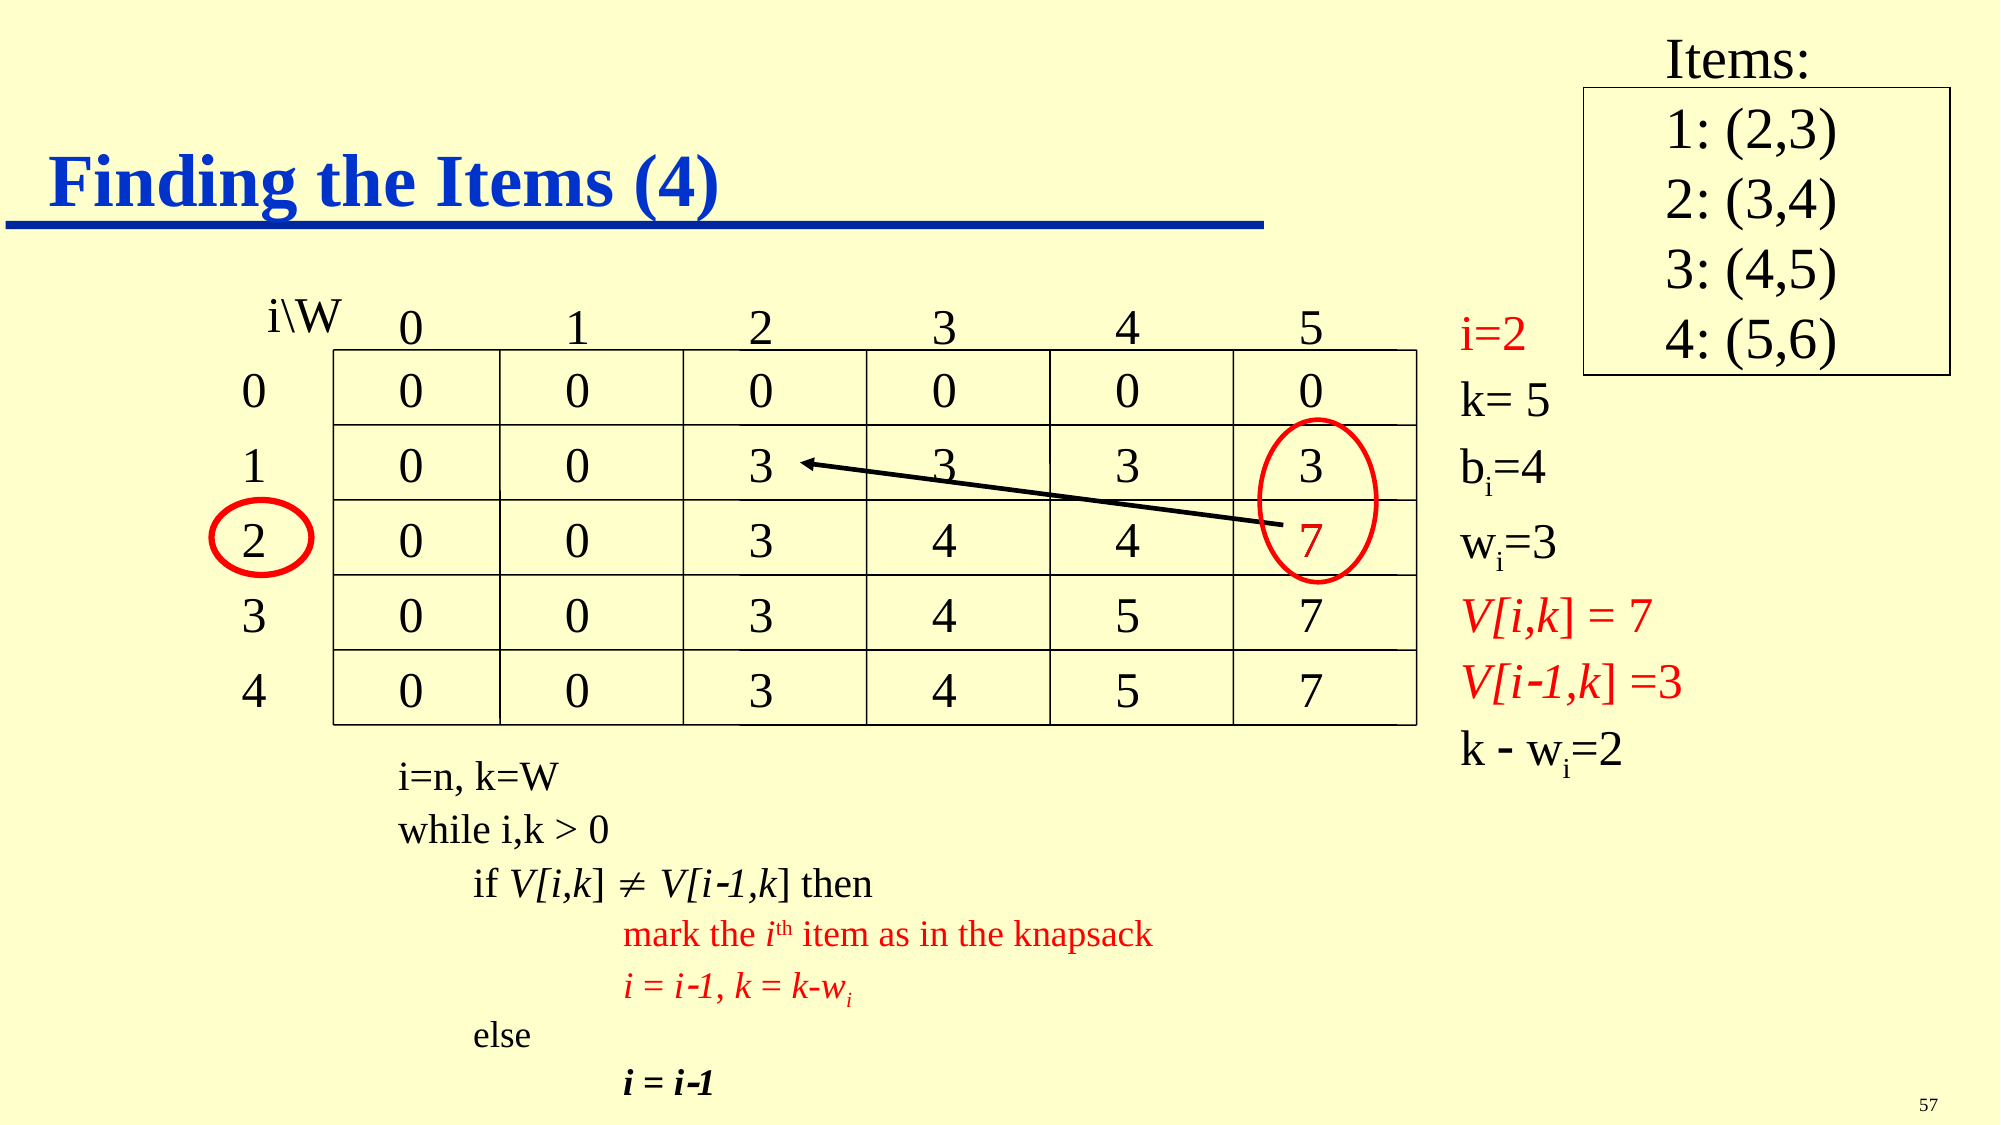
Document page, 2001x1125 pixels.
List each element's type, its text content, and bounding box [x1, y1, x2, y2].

text_box [211, 515, 221, 560]
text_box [226, 274, 1417, 726]
title Finding the Items (4) [33, 47, 1334, 230]
text_box i=2 k= 5 bi=4 wi=3 V[i,k] = 7 V[i1,k] =3 k  wi=2 [1445, 287, 1834, 747]
text_box i=n, k=W while i,k > 0 if V[i,k]  V[i1,k] then mark the ith item as in the knapsack i = i1, k = k-wi else i = i1 [383, 747, 1900, 1112]
text_box [1583, 87, 1950, 375]
text_box Items: 1: (2,3) 2: (3,4) 3: (4,5) 4: (5,6) [1651, 12, 1868, 87]
